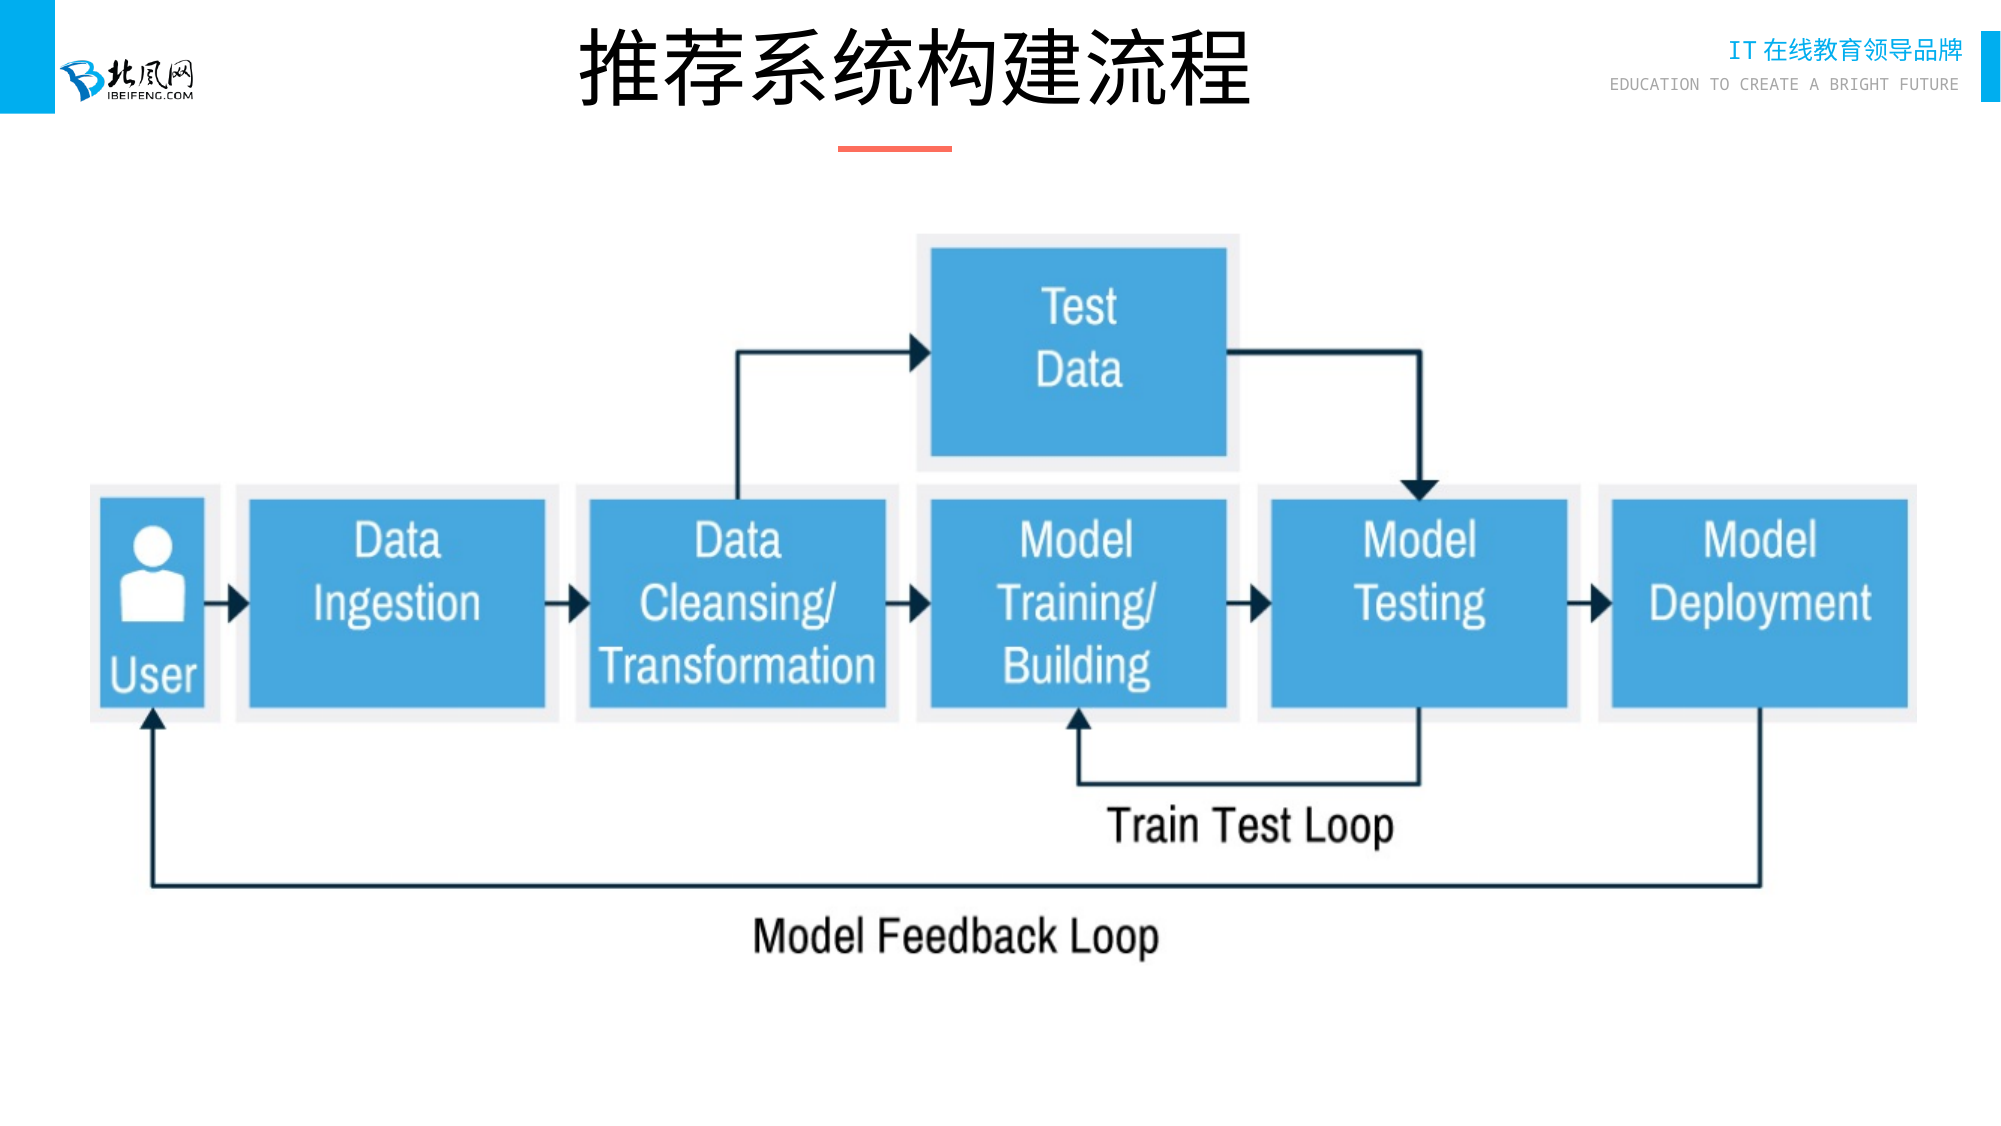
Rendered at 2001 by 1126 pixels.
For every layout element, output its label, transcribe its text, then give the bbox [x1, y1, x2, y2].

title 推荐系统构建流程 [204, 19, 1628, 126]
picture [56, 54, 198, 103]
picture [90, 231, 1917, 977]
